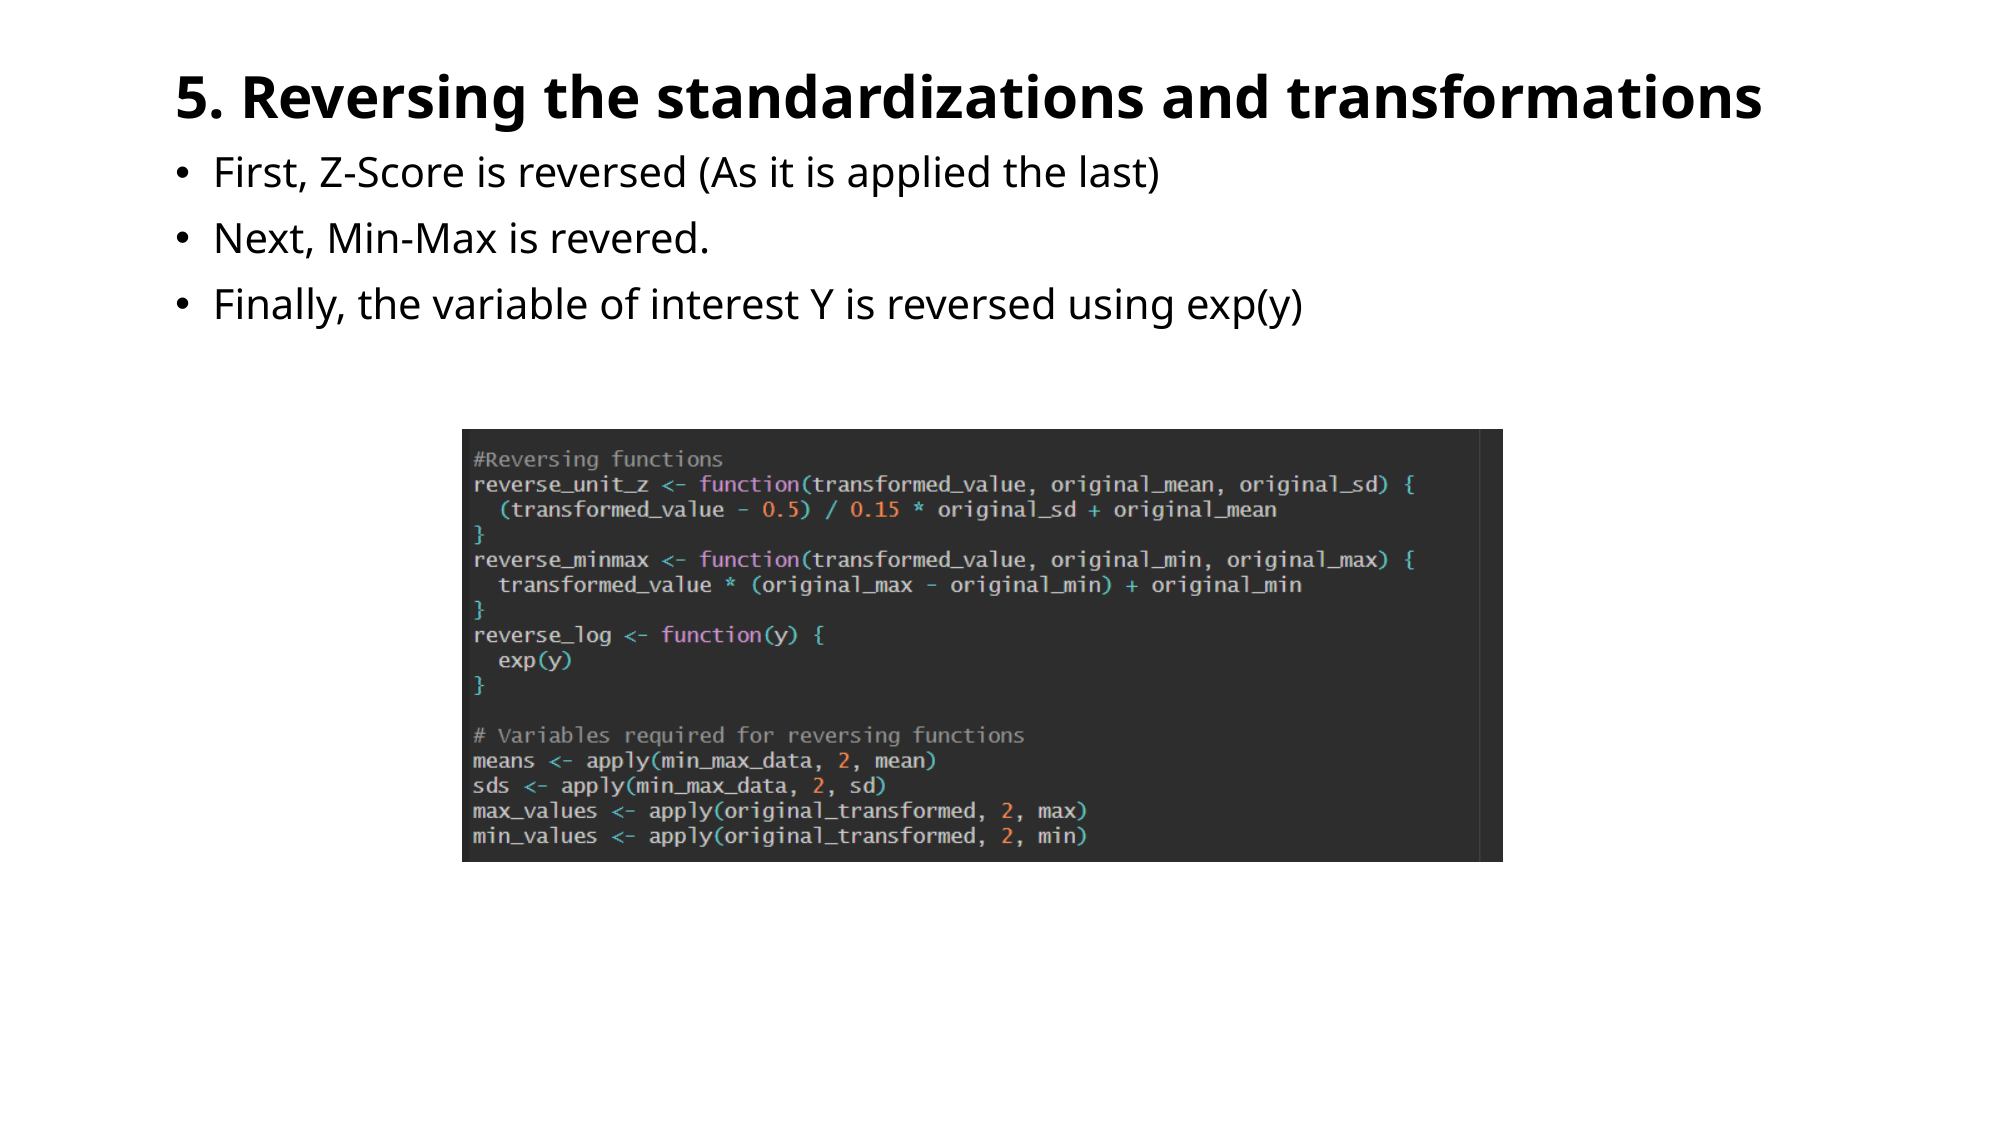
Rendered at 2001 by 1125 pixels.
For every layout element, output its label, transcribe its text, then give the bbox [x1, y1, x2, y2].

picture [461, 429, 1503, 862]
list 5. Reversing the standardizations and transformations First, Z-Score is reversed (As it is applied the last) Next, Min-Max is revered. Finally, the variable of interest Y is reversed using exp(y) [160, 60, 1886, 975]
